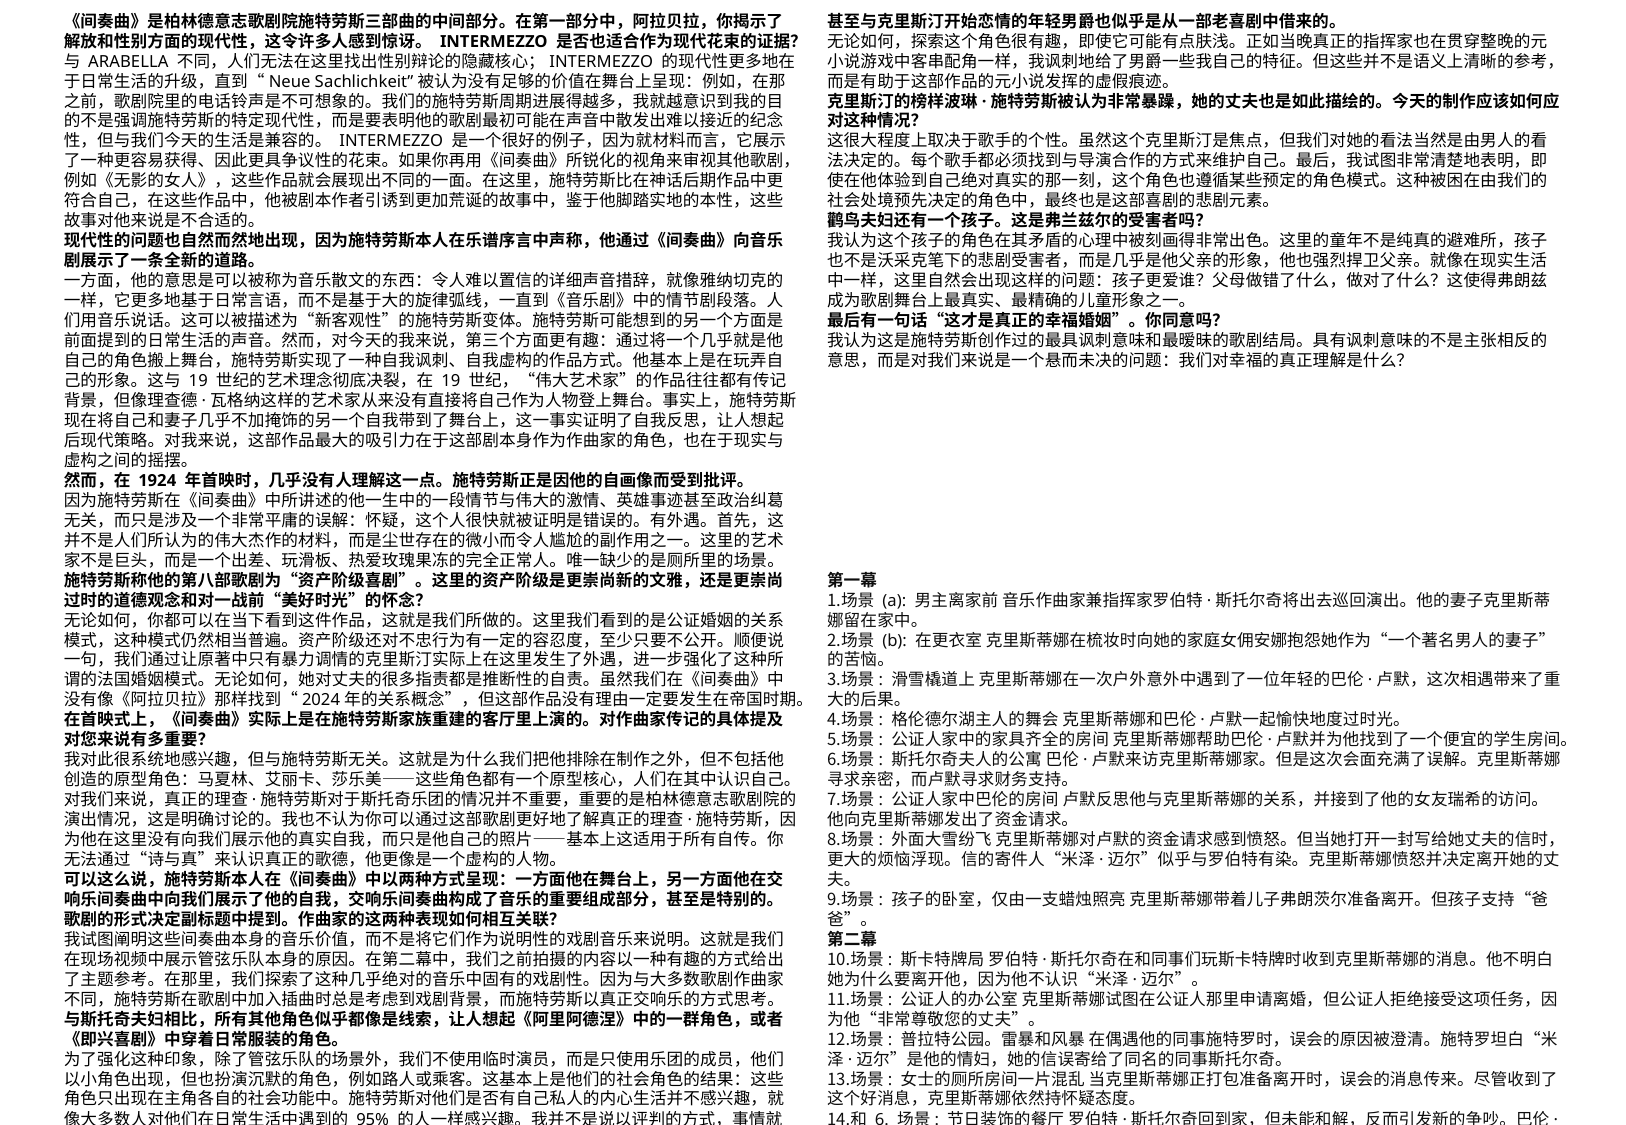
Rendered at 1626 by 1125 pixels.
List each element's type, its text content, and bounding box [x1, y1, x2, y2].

text_box 甚至与克里斯汀开始恋情的年轻男爵也似乎是从一部老喜剧中借来的。 无论如何，探索这个角色很有趣，即使它可能有点肤浅。正如当晚真正的指挥家也在贯穿整晚的元小说游戏中客串配角一样，我讽刺地给了男爵一些我自己的特征。但这些并不是语义上清晰的参考，而是有助于这部作品的元小说发挥的虚假痕迹。 克里斯汀的榜样波琳·施特劳斯被认为非常暴躁，她的丈夫也是如此描绘的。今天的制作应该如何应对这种情况？ 这很大程度上取决于歌手的个性。虽然这个克里斯汀是焦点，但我们对她的看法当然是由男人的看法决定的。每个歌手都必须找到与导演合作的方式来维护自己。最后，我试图非常清楚地表明，即使在他体验到自己绝对真实的那一刻，这个角色也遵循某些预定的角色模式。这种被困在由我们的社会处境预先决定的角色中，最终也是这部喜剧的悲剧元素。 鹳鸟夫妇还有一个孩子。这是弗兰兹尔的受害者吗？ 我认为这个孩子的角色在其矛盾的心理中被刻画得非常出色。这里的童年不是纯真的避难所，孩子也不是沃采克笔下的悲剧受害者，而是几乎是他父亲的形象，他也强烈捍卫父亲。就像在现实生活中一样，这里自然会出现这样的问题：孩子更爱谁？父母做错了什么，做对了什么？这使得弗朗兹成为歌剧舞台上最真实、最精确的儿童形象之一。 最后有一句话“这才是真正的幸福婚姻”。你同意吗？ 我认为这是施特劳斯创作过的最具讽刺意味和最暧昧的歌剧结局。具有讽刺意味的不是主张相反的意思，而是对我们来说是一个悬而未决的问题：我们对幸福的真正理解是什么？ 第一幕 场景 (a): 男主离家前 音乐作曲家兼指挥家罗伯特·斯托尔奇将出去巡回演出。他的妻子克里斯蒂娜留在家中。 场景 (b): 在更衣室 克里斯蒂娜在梳妆时向她的家庭女佣安娜抱怨她作为“一个著名男人的妻子”的苦恼。 场景: 滑雪橇道上 克里斯蒂娜在一次户外意外中遇到了一位年轻的巴伦·卢默，这次相遇带来了重大的后果。 场景: 格伦德尔湖主人的舞会 克里斯蒂娜和巴伦·卢默一起愉快地度过时光。 场景: 公证人家中的家具齐全的房间 克里斯蒂娜帮助巴伦·卢默并为他找到了一个便宜的学生房间。 场景: 斯托尔奇夫人的公寓 巴伦·卢默来访克里斯蒂娜家。但是这次会面充满了误解。克里斯蒂娜寻求亲密，而卢默寻求财务支持。 场景: 公证人家中巴伦的房间 卢默反思他与克里斯蒂娜的关系，并接到了他的女友瑞希的访问。他向克里斯蒂娜发出了资金请求。 场景: 外面大雪纷飞 克里斯蒂娜对卢默的资金请求感到愤怒。但当她打开一封写给她丈夫的信时，更大的烦恼浮现。信的寄件人“米泽·迈尔”似乎与罗伯特有染。克里斯蒂娜愤怒并决定离开她的丈夫。 场景: 孩子的卧室，仅由一支蜡烛照亮 克里斯蒂娜带着儿子弗朗茨尔准备离开。但孩子支持“爸爸”。 第二幕 场景: 斯卡特牌局 罗伯特·斯托尔奇在和同事们玩斯卡特牌时收到克里斯蒂娜的消息。他不明白她为什么要离开他，因为他不认识“米泽·迈尔”。 场景: 公证人的办公室 克里斯蒂娜试图在公证人那里申请离婚，但公证人拒绝接受这项任务，因为他“非常尊敬您的丈夫”。 场景: 普拉特公园。雷暴和风暴 在偶遇他的同事施特罗时，误会的原因被澄清。施特罗坦白“米泽·迈尔”是他的情妇，她的信误寄给了同名的同事斯托尔奇。 场景: 女士的厕所房间一片混乱 当克里斯蒂娜正打包准备离开时，误会的消息传来。尽管收到了这个好消息，克里斯蒂娜依然持怀疑态度。 和 6. 场景: 节日装饰的餐厅 罗伯特·斯托尔奇回到家，但未能和解，反而引发新的争吵。巴伦·卢默的再次造访也未能解决问题。克里斯蒂娜和她丈夫的关系仍然紧张。 [812, 3, 1576, 1125]
text_box 《间奏曲》是柏林德意志歌剧院施特劳斯三部曲的中间部分。在第一部分中，阿拉贝拉，你揭示了解放和性别方面的现代性，这令许多人感到惊讶。 INTERMEZZO 是否也适合作为现代花束的证据？ 与 ARABELLA 不同，人们无法在这里找出性别辩论的隐藏核心；INTERMEZZO 的现代性更多地在于日常生活的升级，直到“Neue Sachlichkeit”被认为没有足够的价值在舞台上呈现：例如，在那之前，歌剧院里的电话铃声是不可想象的。我们的施特劳斯周期进展得越多，我就越意识到我的目的不是强调施特劳斯的特定现代性，而是要表明他的歌剧最初可能在声音中散发出难以接近的纪念性，但与我们今天的生活是兼容的。 INTERMEZZO 是一个很好的例子，因为就材料而言，它展示了一种更容易获得、因此更具争议性的花束。如果你再用《间奏曲》所锐化的视角来审视其他歌剧，例如《无影的女人》，这些作品就会展现出不同的一面。在这里，施特劳斯比在神话后期作品中更符合自己，在这些作品中，他被剧本作者引诱到更加荒诞的故事中，鉴于他脚踏实地的本性，这些故事对他来说是不合适的。 现代性的问题也自然而然地出现，因为施特劳斯本人在乐谱序言中声称，他通过《间奏曲》向音乐剧展示了一条全新的道路。 一方面，他的意思是可以被称为音乐散文的东西：令人难以置信的详细声音措辞，就像雅纳切克的一样，它更多地基于日常言语，而不是基于大的旋律弧线，一直到《音乐剧》中的情节剧段落。人们用音乐说话。这可以被描述为“新客观性”的施特劳斯变体。施特劳斯可能想到的另一个方面是前面提到的日常生活的声音。然而，对今天的我来说，第三个方面更有趣：通过将一个几乎就是他自己的角色搬上舞台，施特劳斯实现了一种自我讽刺、自我虚构的作品方式。他基本上是在玩弄自己的形象。这与 19 世纪的艺术理念彻底决裂，在 19 世纪，“伟大艺术家”的作品往往都有传记背景，但像理查德·瓦格纳这样的艺术家从来没有直接将自己作为人物登上舞台。事实上，施特劳斯现在将自己和妻子几乎不加掩饰的另一个自我带到了舞台上，这一事实证明了自我反思，让人想起后现代策略。对我来说，这部作品最大的吸引力在于这部剧本身作为作曲家的角色，也在于现实与虚构之间的摇摆。 然而，在 1924 年首映时，几乎没有人理解这一点。施特劳斯正是因他的自画像而受到批评。 因为施特劳斯在《间奏曲》中所讲述的他一生中的一段情节与伟大的激情、英雄事迹甚至政治纠葛无关，而只是涉及一个非常平庸的误解：怀疑，这个人很快就被证明是错误的。有外遇。首先，这并不是人们所认为的伟大杰作的材料，而是尘世存在的微小而​​令人尴尬的副作用之一。这里的艺术家不是巨头，而是一个出差、玩滑板、热爱玫瑰果冻的完全正常人。唯一缺少的是厕所里的场景。 施特劳斯称他的第八部歌剧为“资产阶级喜剧”。这里的资产阶级是更崇尚新的文雅，还是更崇尚过时的道德观念和对一战前“美好时光”的怀念？ 无论如何，你都可以在当下看到这件作品，这就是我们所做的。这里我们看到的是公证婚姻的关系模式，这种模式仍然相当普遍。资产阶级还对不忠行为有一定的容忍度，至少只要不公开。顺便说一句，我们通过让原著中只有暴力调情的克里斯汀实际上在这里发生了外遇，进一步强化了这种所谓的法国婚姻模式。无论如何，她对丈夫的很多指责都是推断性的自责。虽然我们在《间奏曲》中没有像《阿拉贝拉》那样找到“2024年的关系概念”，但这部作品没有理由一定要发生在帝国时期。 在首映式上，《间奏曲》实际上是在施特劳斯家族重建的客厅里上演的。对作曲家传记的具体提及对您来说有多重要？ 我对此很系统地感兴趣，但与施特劳斯无关。这就是为什么我们把他排除在制作之外，但不包括他创造的原型角色：马夏林、艾丽卡、莎乐美——这些角色都有一个原型核心，人们在其中认识自己。对我们来说，真正的理查·施特劳斯对于斯托奇乐团的情况并不重要，重要的是柏林德意志歌剧院的演出情况，这是明确讨论的。我也不认为你可以通过这部歌剧更好地了解真正的理查·施特劳斯，因为他在这里没有向我们展示他的真实自我，而只是他自己的照片——基本上这适用于所有自传。你无法通过“诗与真”来认识真正的歌德，他更像是一个虚构的人物。 可以这么说，施特劳斯本人在《间奏曲》中以两种方式呈现：一方面他在舞台上，另一方面他在交响乐间奏曲中向我们展示了他的自我，交响乐间奏曲构成了音乐的重要组成部分，甚至是特别的。歌剧的形式决定副标题中提到。作曲家的这两种表现如何相互关联？ 我试图阐明这些间奏曲本身的音乐价值，而不是将它们作为说明性的戏剧音乐来说明。这就是我们在现场视频中展示管弦乐队本身的原因。在第二幕中，我们之前拍摄的内容以一种有趣的方式给出了主题参考。在那里，我们探索了这种几乎绝对的音乐中固有的戏剧性。因为与大多数歌剧作曲家不同，施特劳斯在歌剧中加入插曲时总是考虑到戏剧背景，而施特劳斯以真正交响乐的方式思考。 与斯托奇夫妇相比，所有其他角色似乎都像是线索，让人想起《阿里阿德涅》中的一群角色，或者《即兴喜剧》中穿着日常服装的角色。 为了强化这种印象，除了管弦乐队的场景外，我们不使用临时演员，而是只使用乐团的成员，他们以小角色出现，但也扮演沉默的角色，例如路人或乘客。这基本上是他们的社会角色的结果：这些角色只出现在主角各自的社会功能中。施特劳斯对他们是否有自己私人的内心生活并不感兴趣，就像大多数人对他们在日常生活中遇到的 95% 的人一样感兴趣。我并不是说以评判的方式，事情就是这样。社会功能优先于个人。 [48, 3, 812, 1125]
